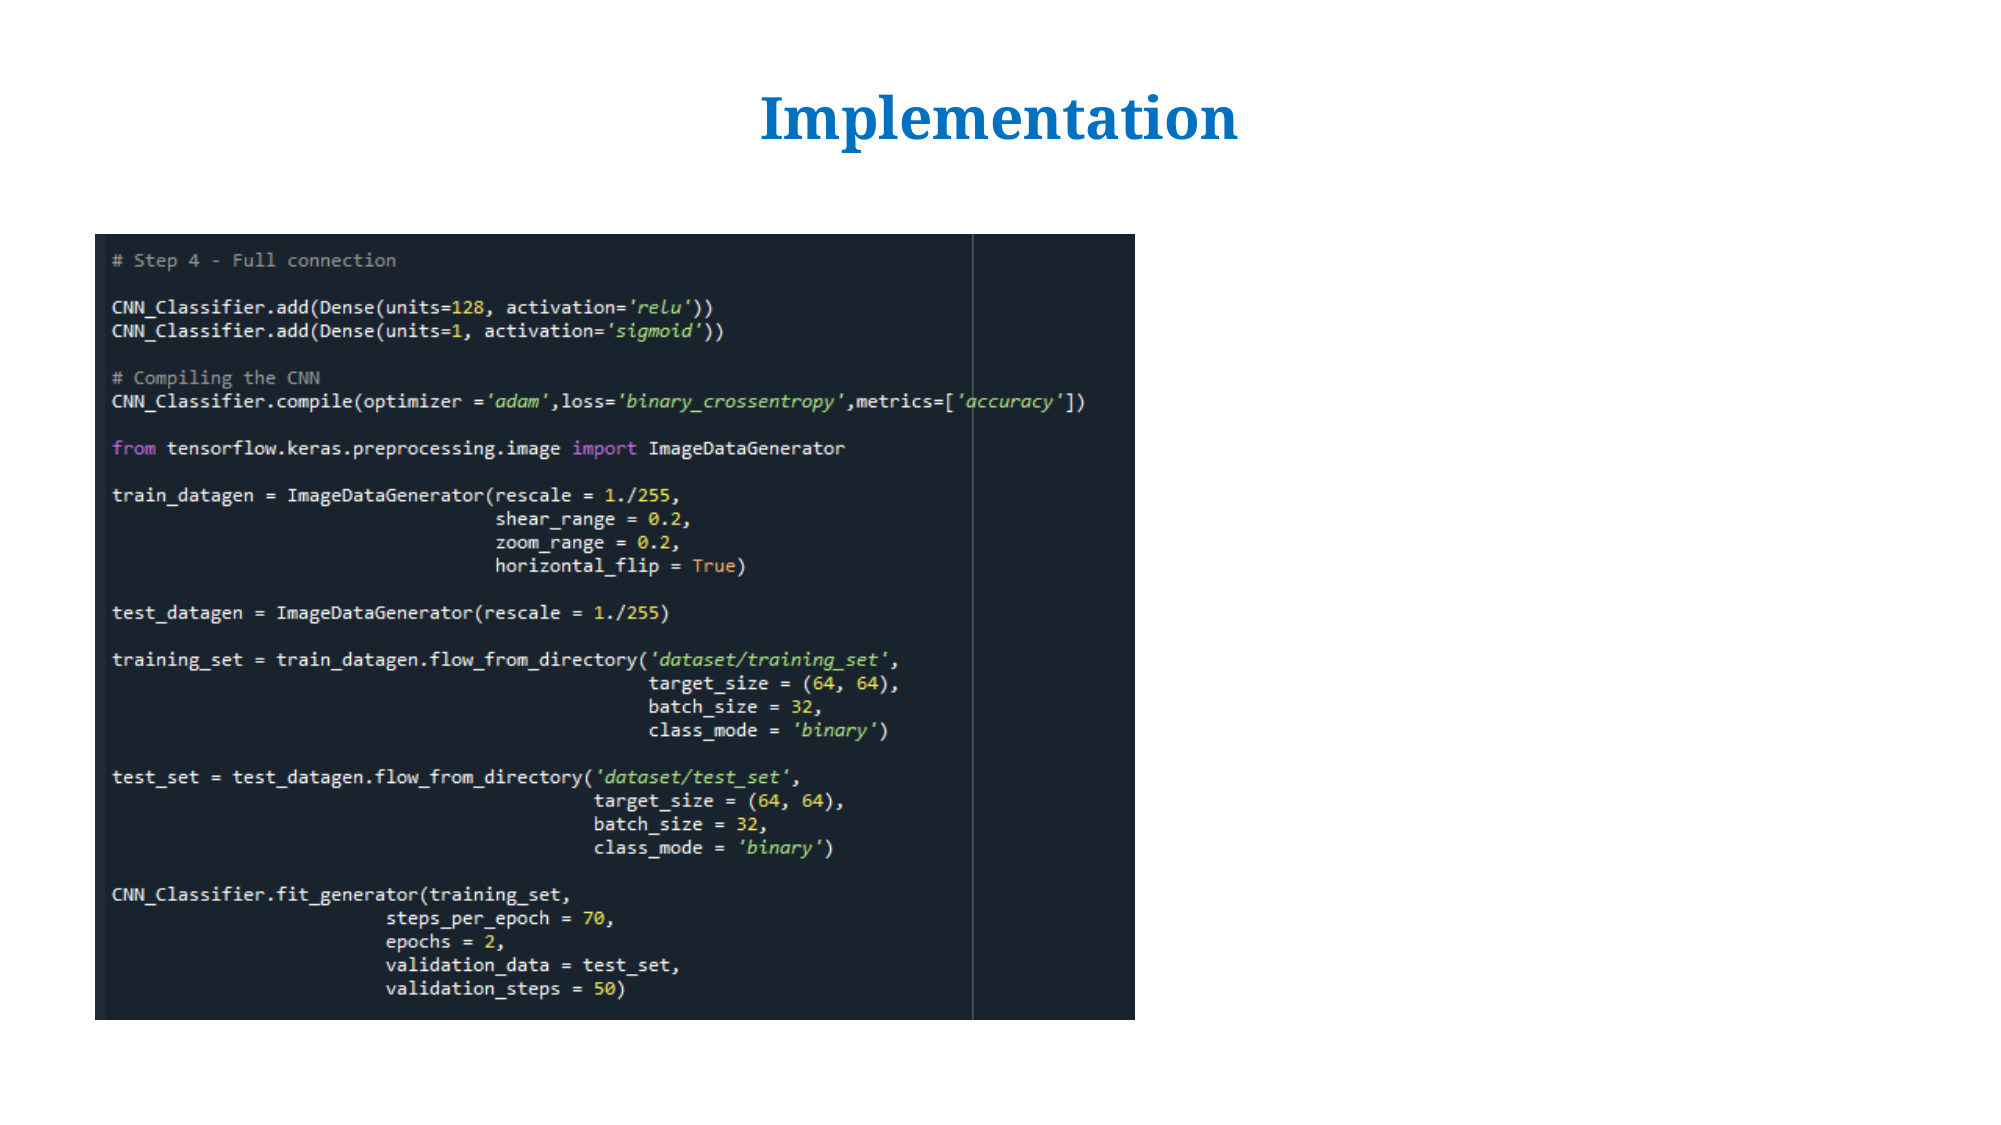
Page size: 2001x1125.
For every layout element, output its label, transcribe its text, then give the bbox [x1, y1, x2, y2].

title Implementation [137, 59, 1863, 181]
picture [95, 234, 1135, 1020]
